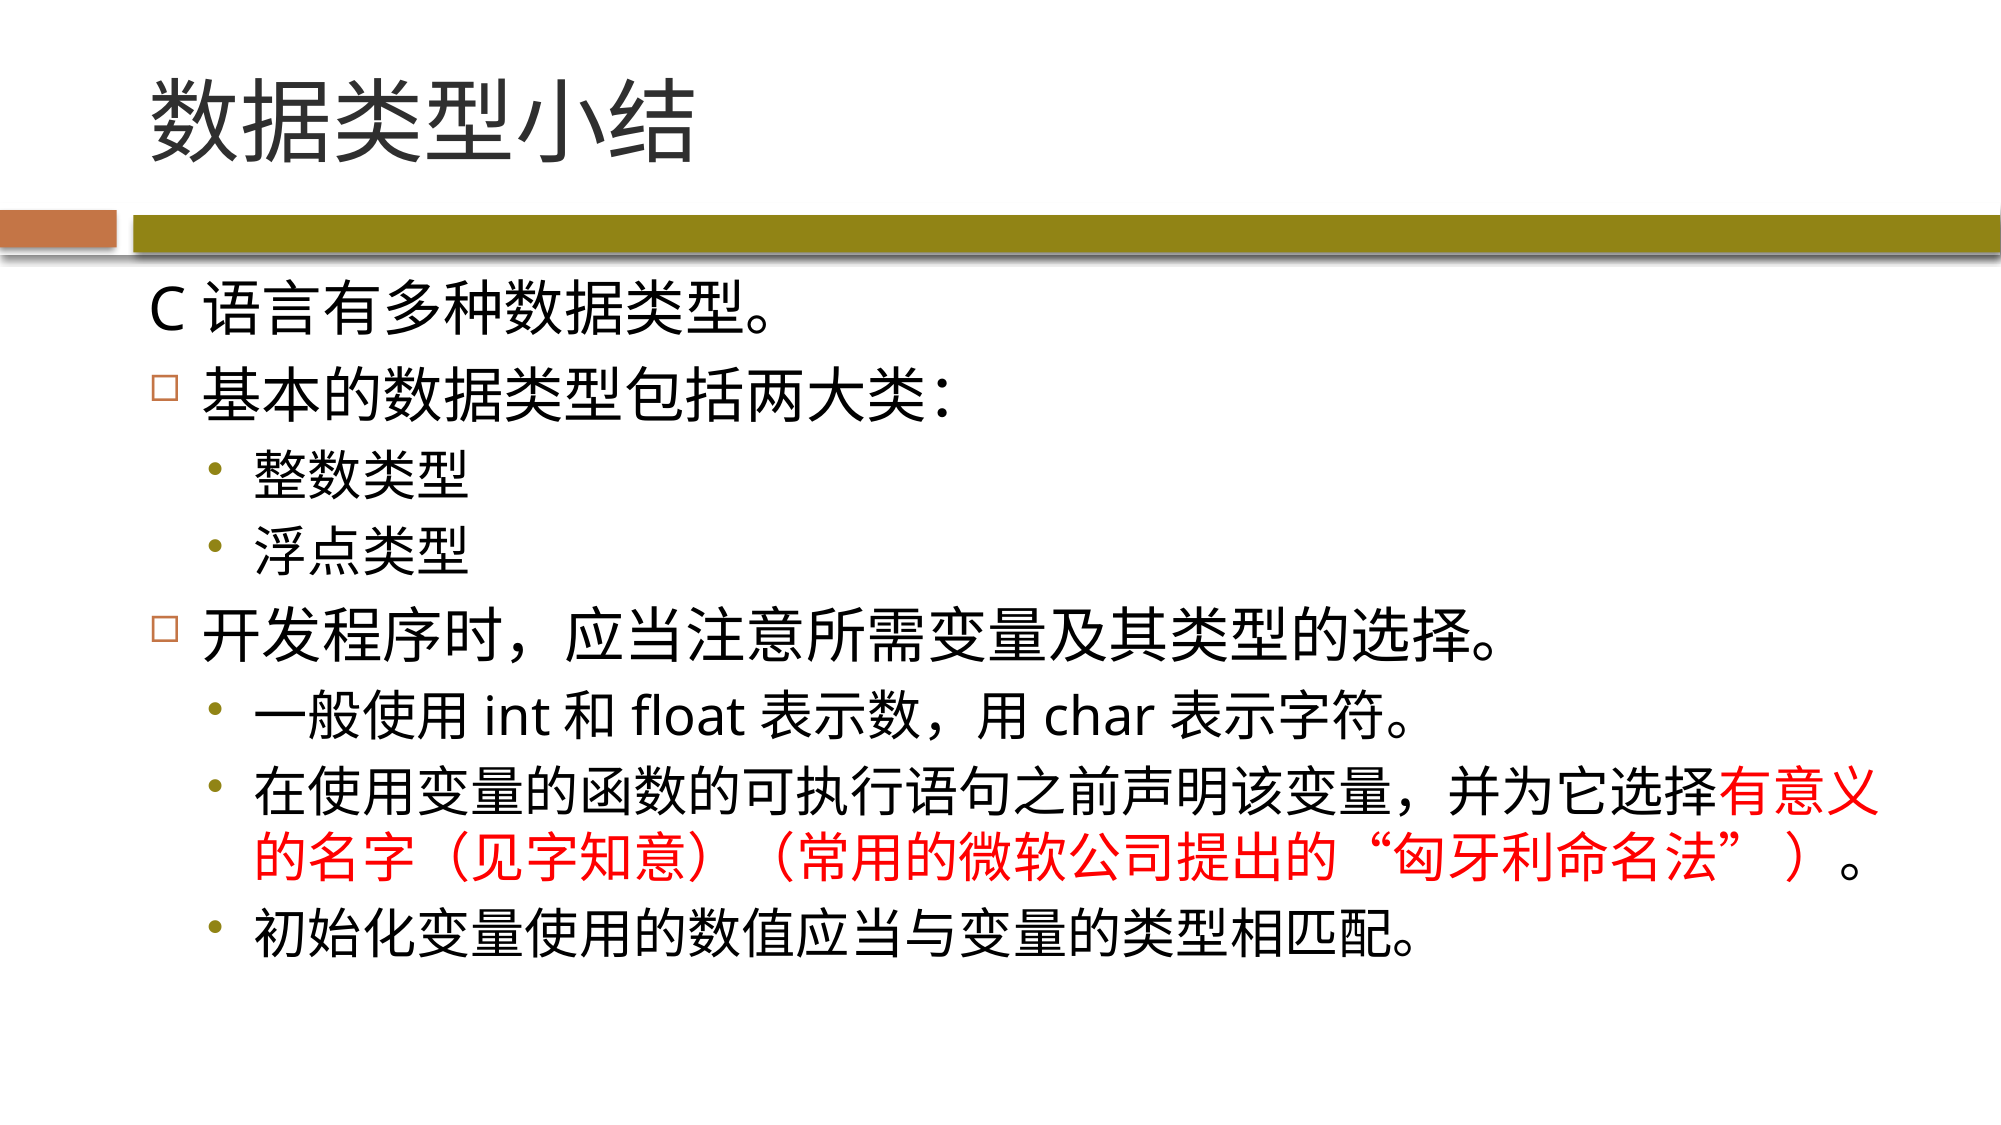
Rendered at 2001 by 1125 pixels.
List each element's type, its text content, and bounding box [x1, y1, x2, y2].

title 数据类型小结 [133, 37, 1918, 200]
list C语言有多种数据类型。 基本的数据类型包括两大类： 整数类型 浮点类型 开发程序时，应当注意所需变量及其类型的选择。 一般使用int和float表示数，用char表示字符。 在使用变量的函数的可执行语句之前声明该变量，并为它选择有意义的名字（见字知意）（常用的微软公司提出的“匈牙利命名法” ）。 初始化变量使用的数值应当与变量的类型相匹配。 [133, 262, 1918, 1005]
